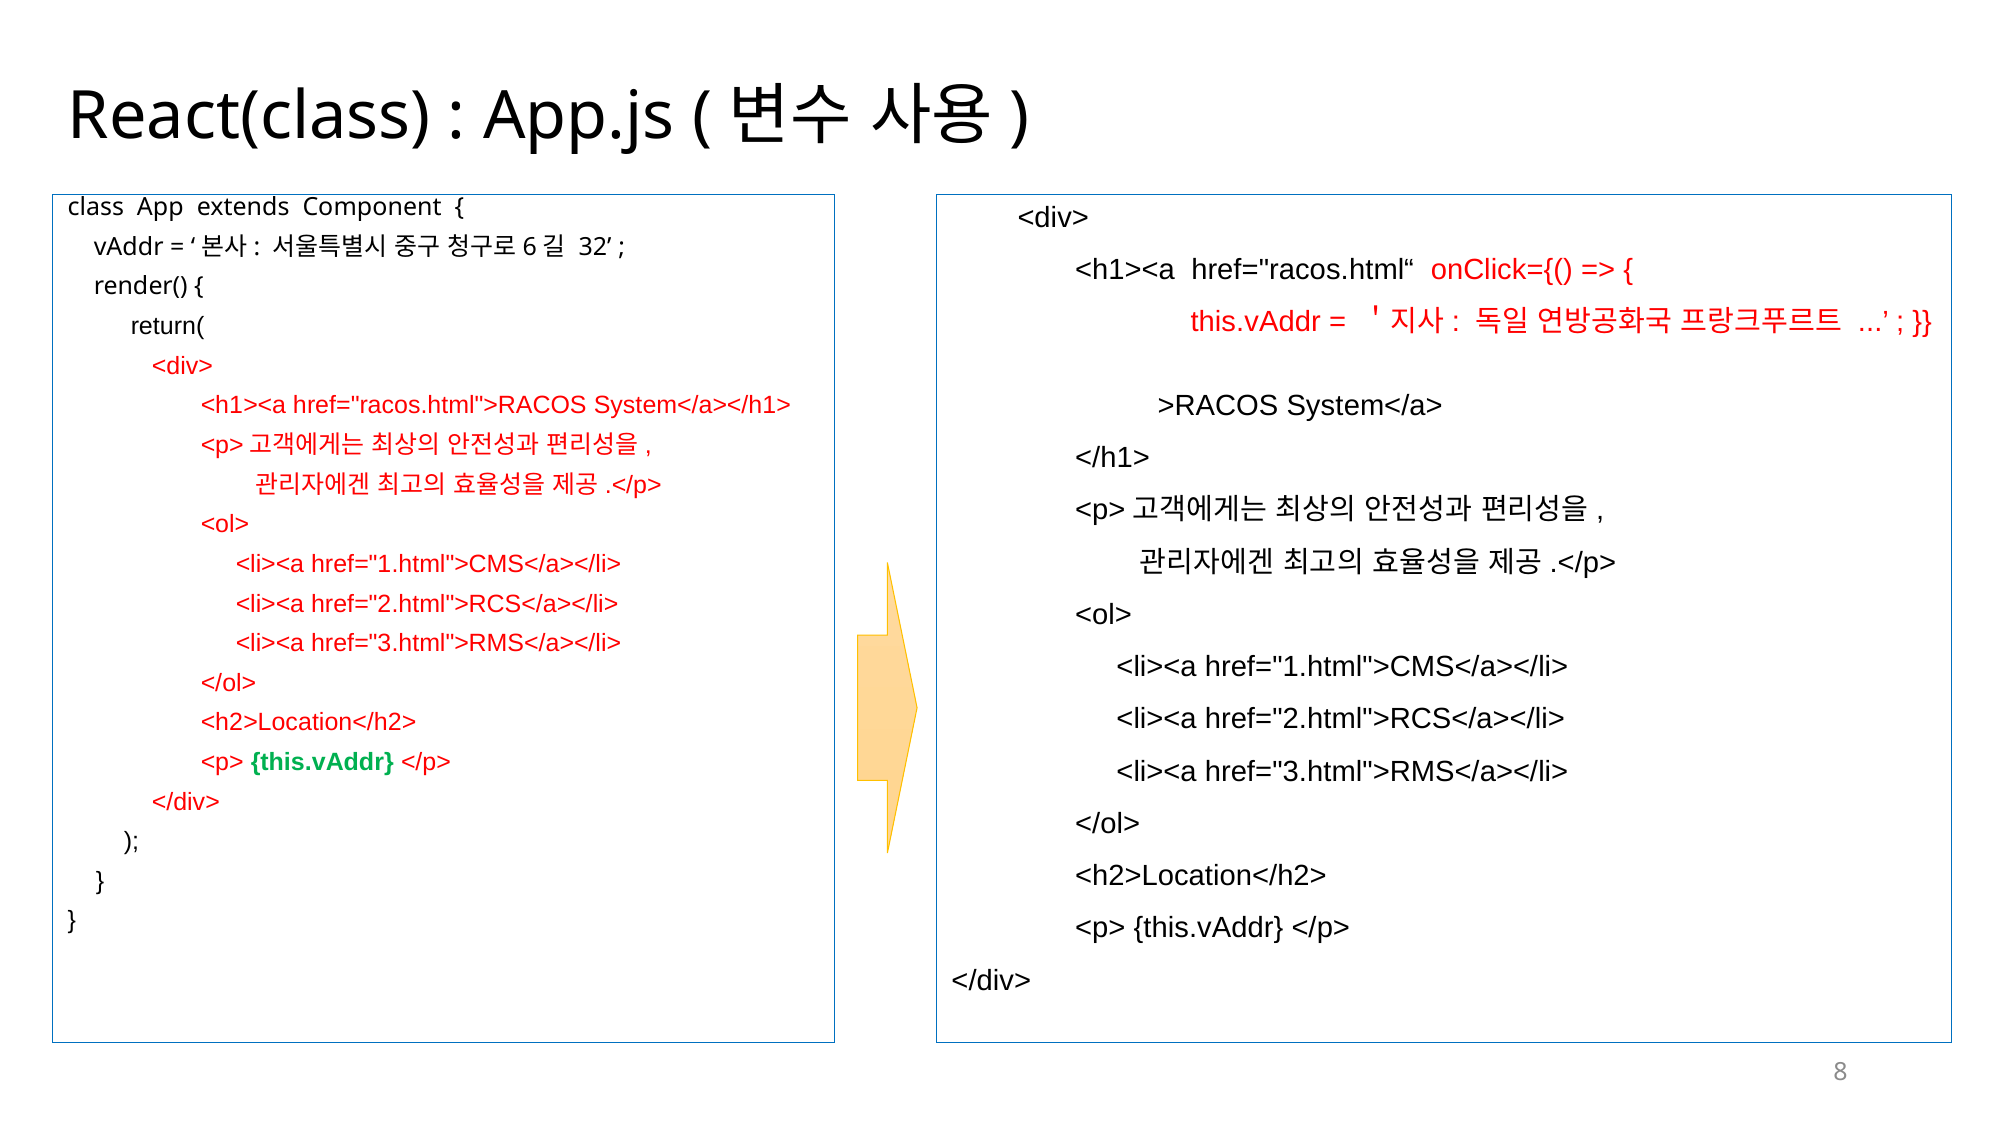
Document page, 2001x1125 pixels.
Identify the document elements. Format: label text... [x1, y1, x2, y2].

list class App extends Component { vAddr = ‘본사: 서울특별시 중구 청구로6길 32’ ; render() { return( <div> <h1><a href="racos.html">RACOS System</a></h1> <p>고객에게는 최상의 안전성과 편리성을, 관리자에겐 최고의 효율성을 제공.</p> <ol> <li><a href="1.html">CMS</a></li> <li><a href="2.html">RCS</a></li> <li><a href="3.html">RMS</a></li> </ol> <h2>Location</h2> <p> {this.vAddr} </p> </div> ); } } [52, 194, 835, 1043]
title React(class) : App.js (변수 사용) [52, 59, 1952, 175]
text_box <div> <h1><a href="racos.html“ onClick={() => { this.vAddr = ＇지사: 독일 연방공화국 프랑크푸르트 ...’ ; }} >RACOS System</a> </h1> <p>고객에게는 최상의 안전성과 편리성을, 관리자에겐 최고의 효율성을 제공.</p> <ol> <li><a href="1.html">CMS</a></li> <li><a href="2.html">RCS</a></li> <li><a href="3.html">RMS</a></li> </ol> <h2>Location</h2> <p> {this.vAddr} </p> </div> [936, 194, 1952, 1043]
slide_number 8 [1412, 1043, 1863, 1103]
text_box [857, 562, 918, 854]
